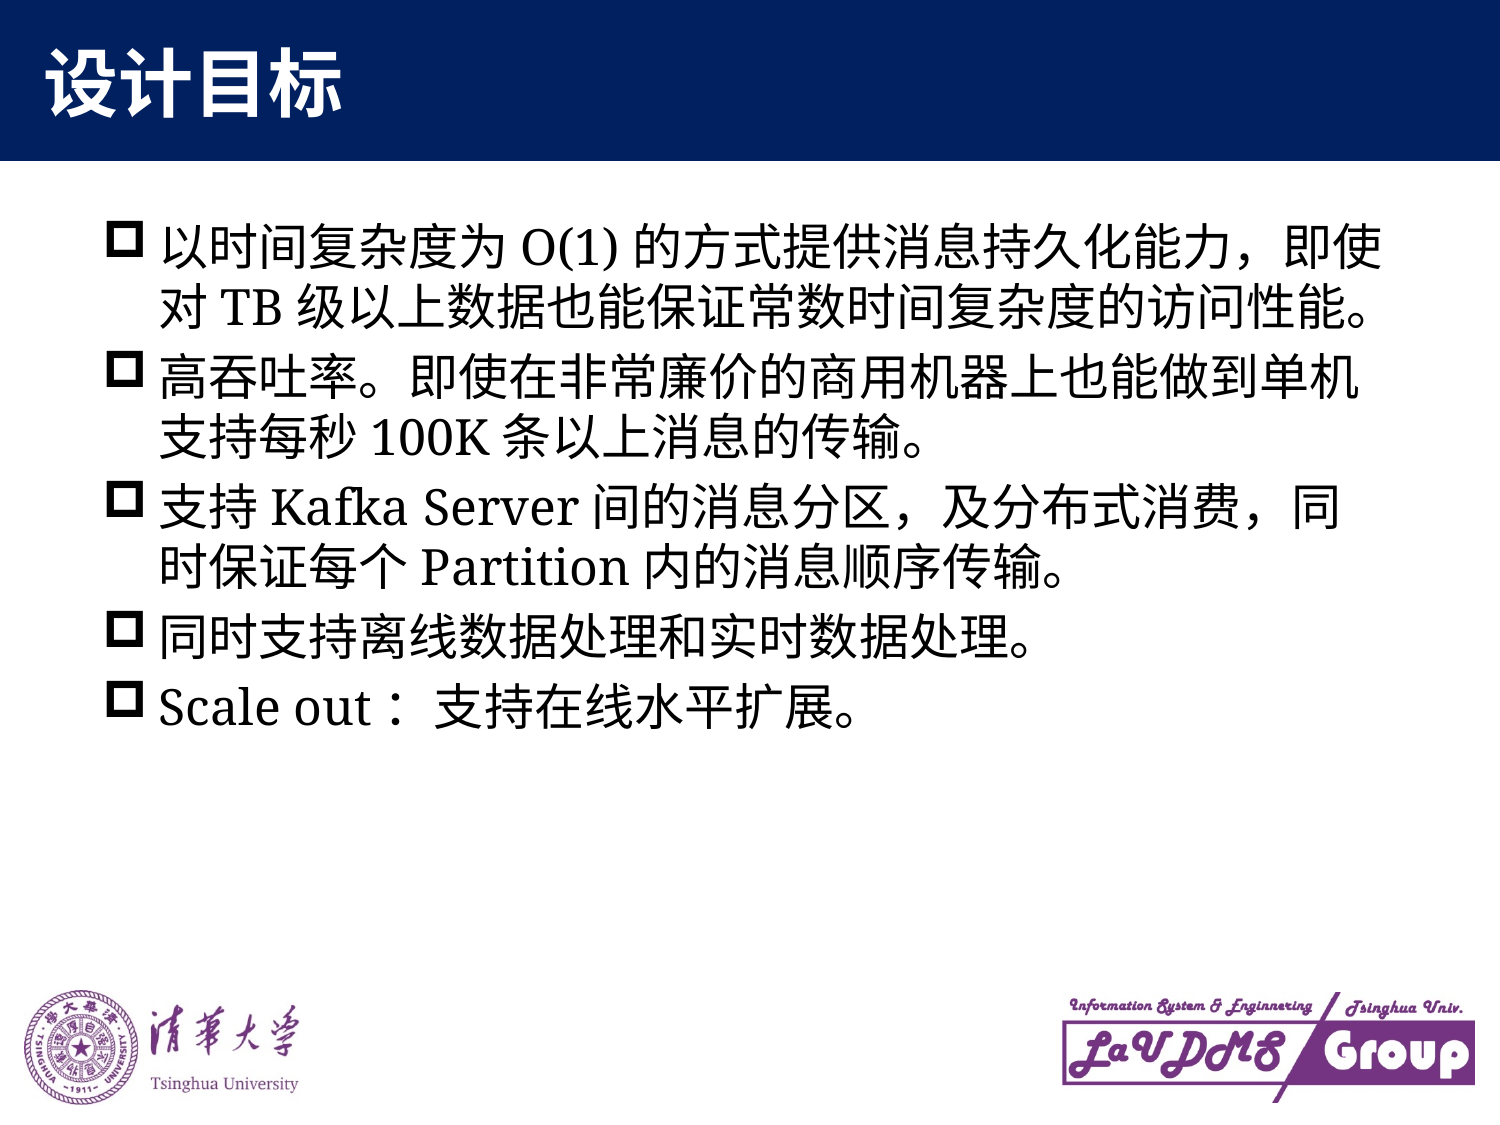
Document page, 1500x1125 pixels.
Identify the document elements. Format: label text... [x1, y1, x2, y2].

picture [24, 990, 300, 1105]
picture [1062, 992, 1475, 1103]
title 设计目标 [27, 24, 1476, 138]
list 以时间复杂度为O(1)的方式提供消息持久化能力，即使对TB级以上数据也能保证常数时间复杂度的访问性能。 高吞吐率。即使在非常廉价的商用机器上也能做到单机支持每秒100K条以上消息的传输。 支持Kafka Server间的消息分区，及分布式消费，同时保证每个Partition内的消息顺序传输。 同时支持离线数据处理和实时数据处理。 Scale out：支持在线水平扩展。 [87, 207, 1401, 988]
